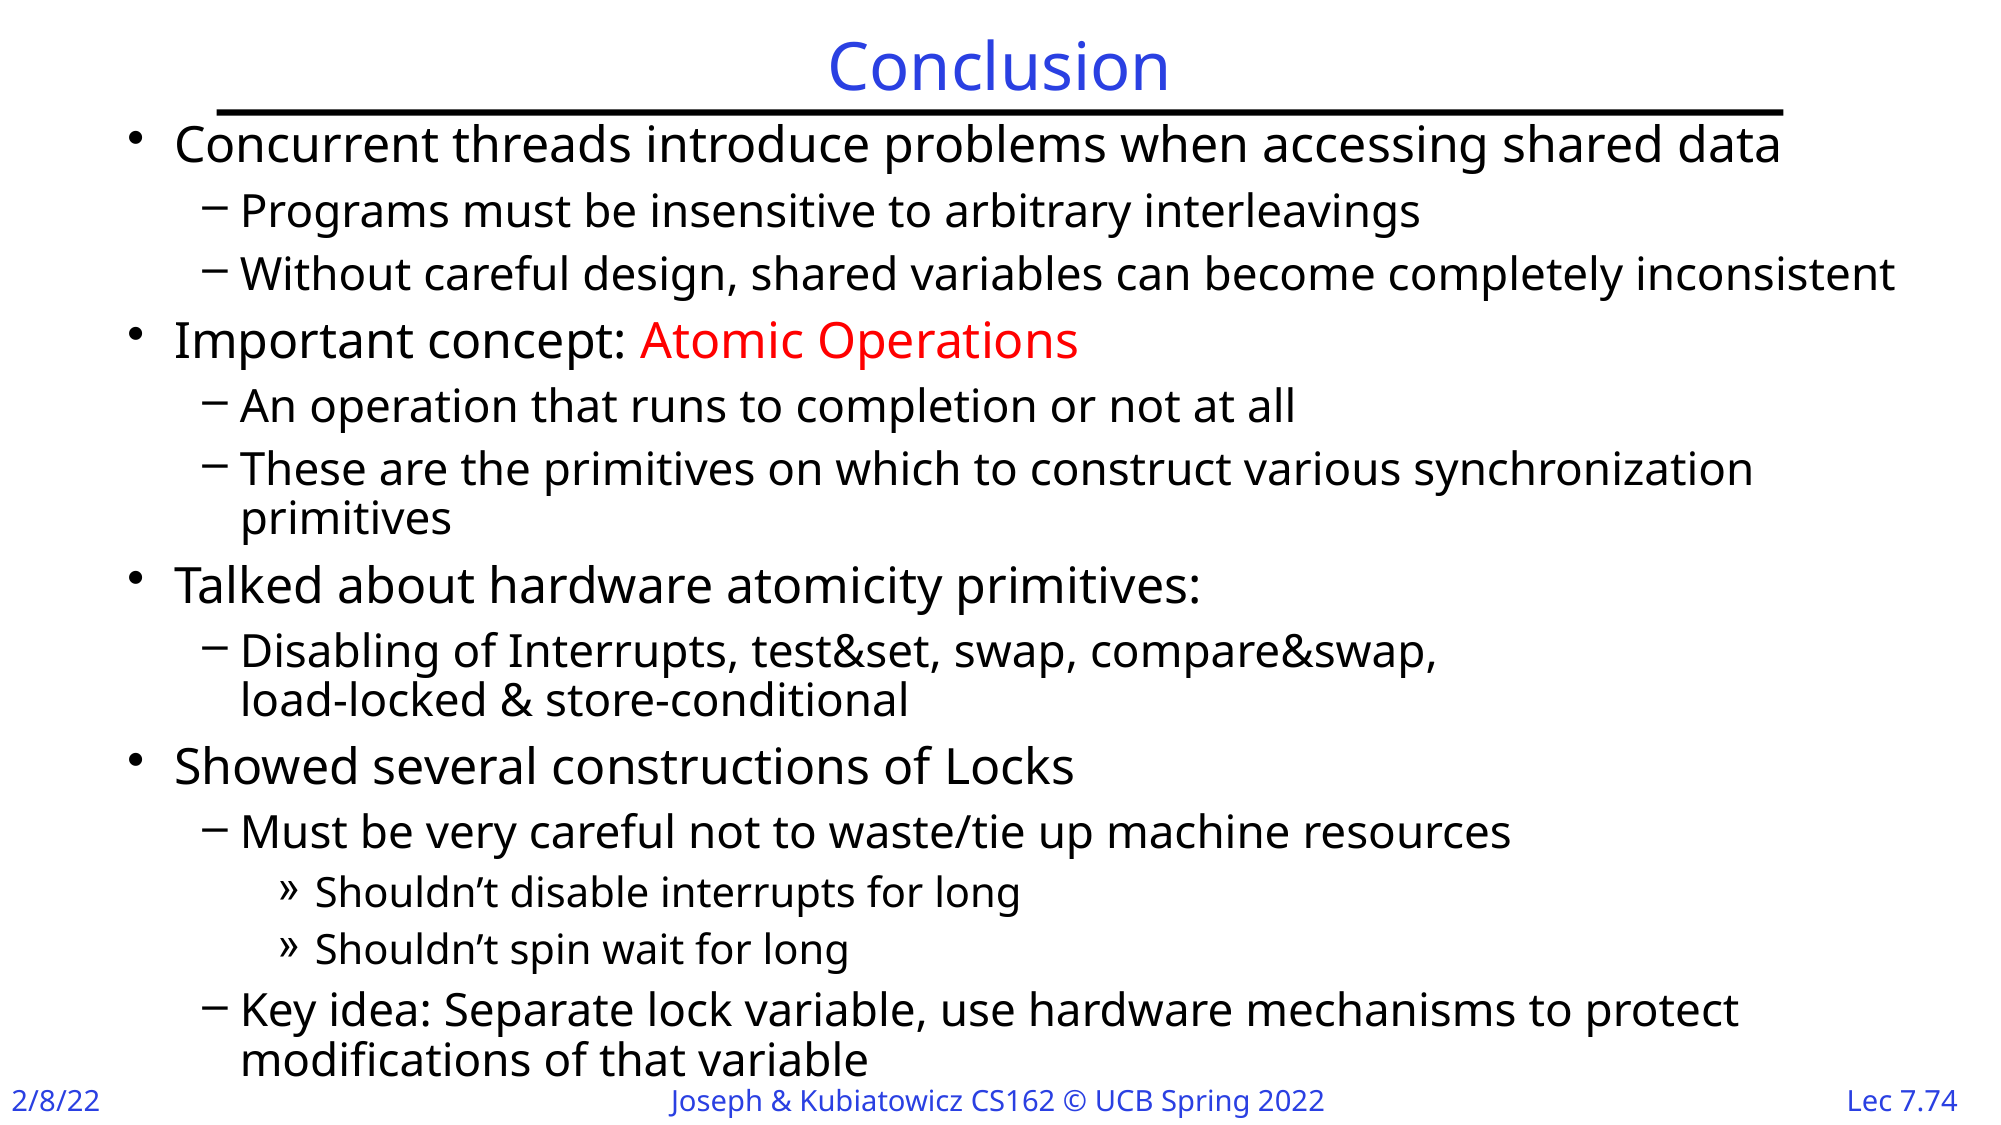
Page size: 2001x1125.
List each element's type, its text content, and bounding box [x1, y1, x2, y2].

list Concurrent threads introduce problems when accessing shared data Programs must be insensitive to arbitrary interleavings Without careful design, shared variables can become completely inconsistent Important concept: Atomic Operations An operation that runs to completion or not at all These are the primitives on which to construct various synchronization primitives Talked about hardware atomicity primitives: Disabling of Interrupts, test&set, swap, compare&swap, load-locked & store-conditional Showed several constructions of Locks Must be very careful not to waste/tie up machine resources Shouldn’t disable interrupts for long Shouldn’t spin wait for long Key idea: Separate lock variable, use hardware mechanisms to protect modifications of that variable [112, 112, 1963, 950]
title Conclusion [216, 24, 1784, 112]
